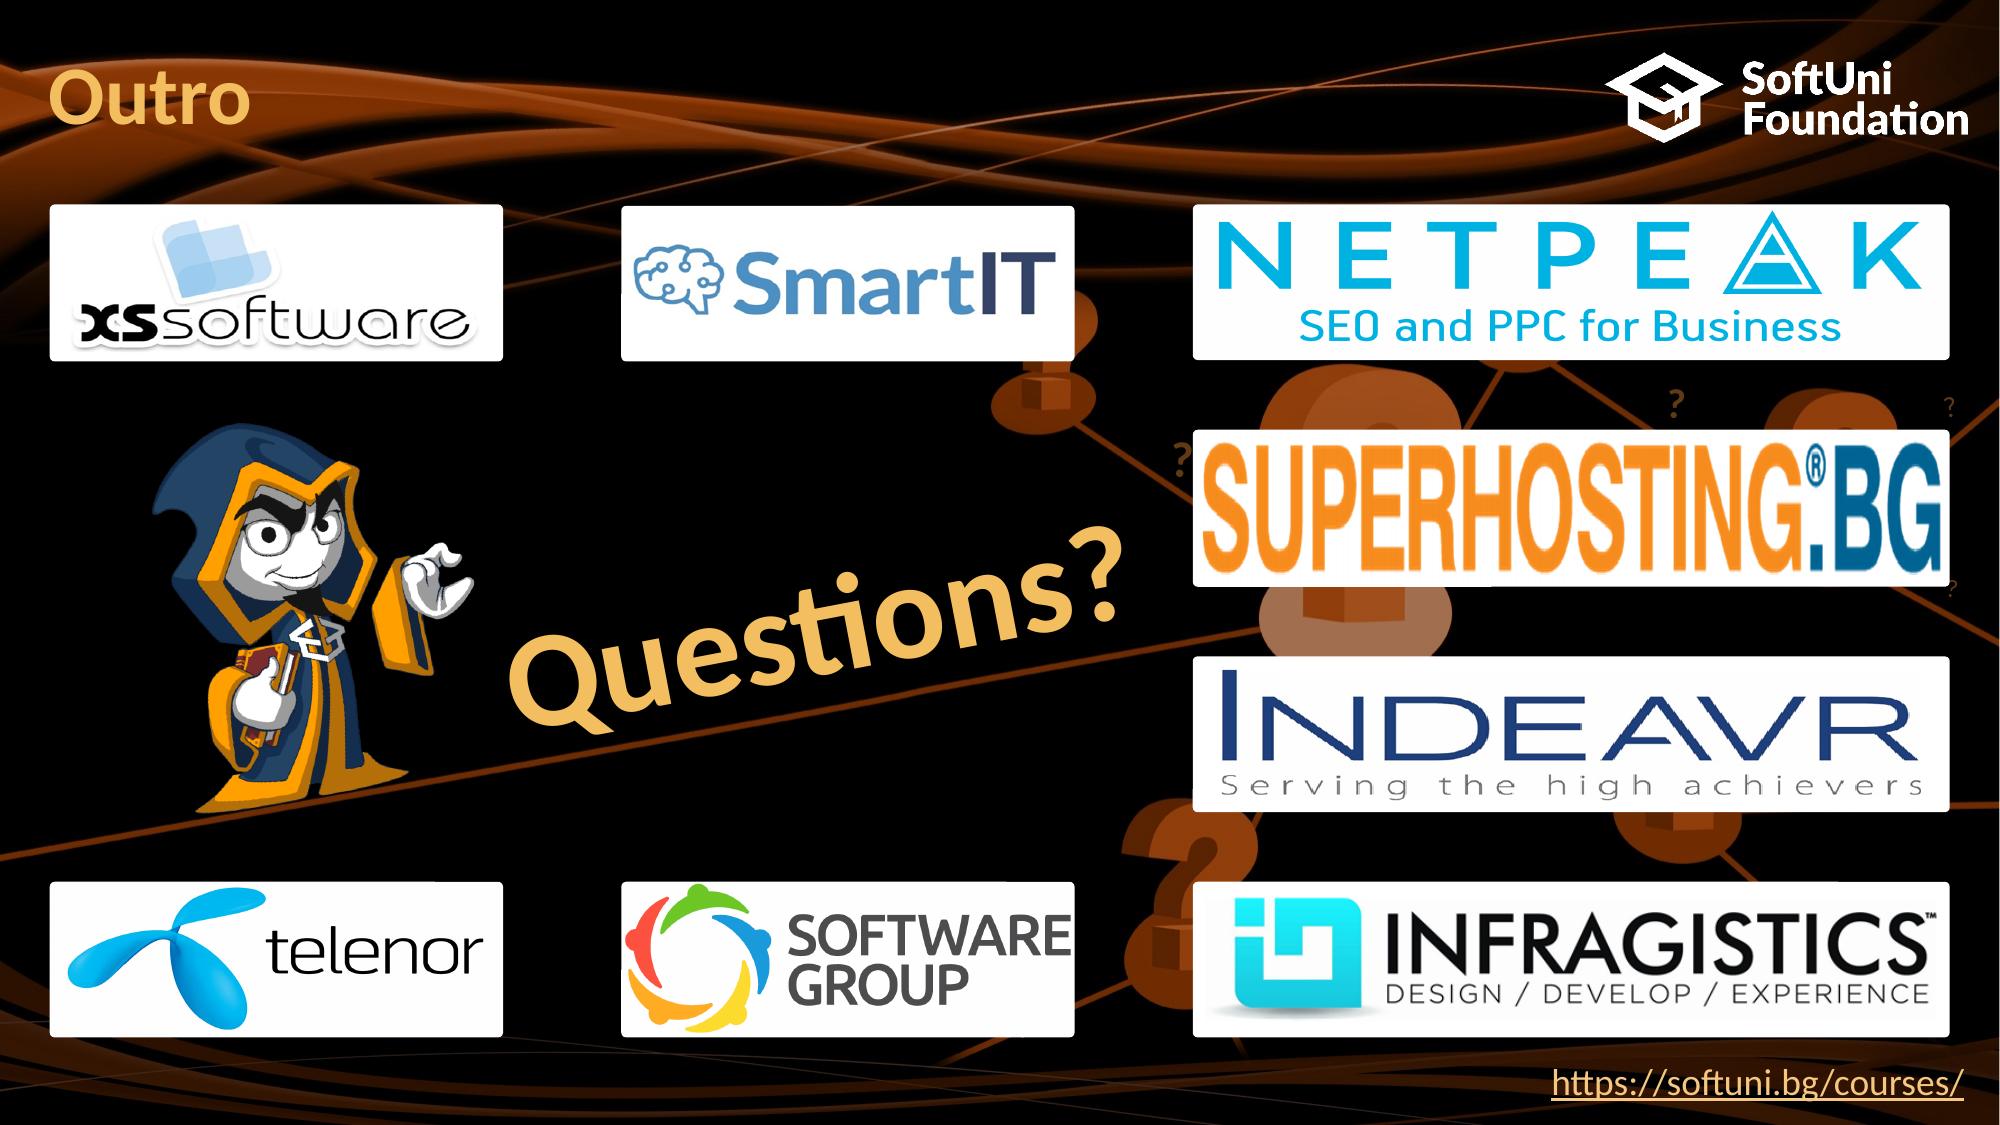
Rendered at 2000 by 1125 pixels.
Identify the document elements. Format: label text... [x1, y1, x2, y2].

picture [0, 0, 2000, 1125]
list https://softuni.bg/courses/ [250, 1050, 1971, 1108]
title Outro [30, 6, 1602, 189]
